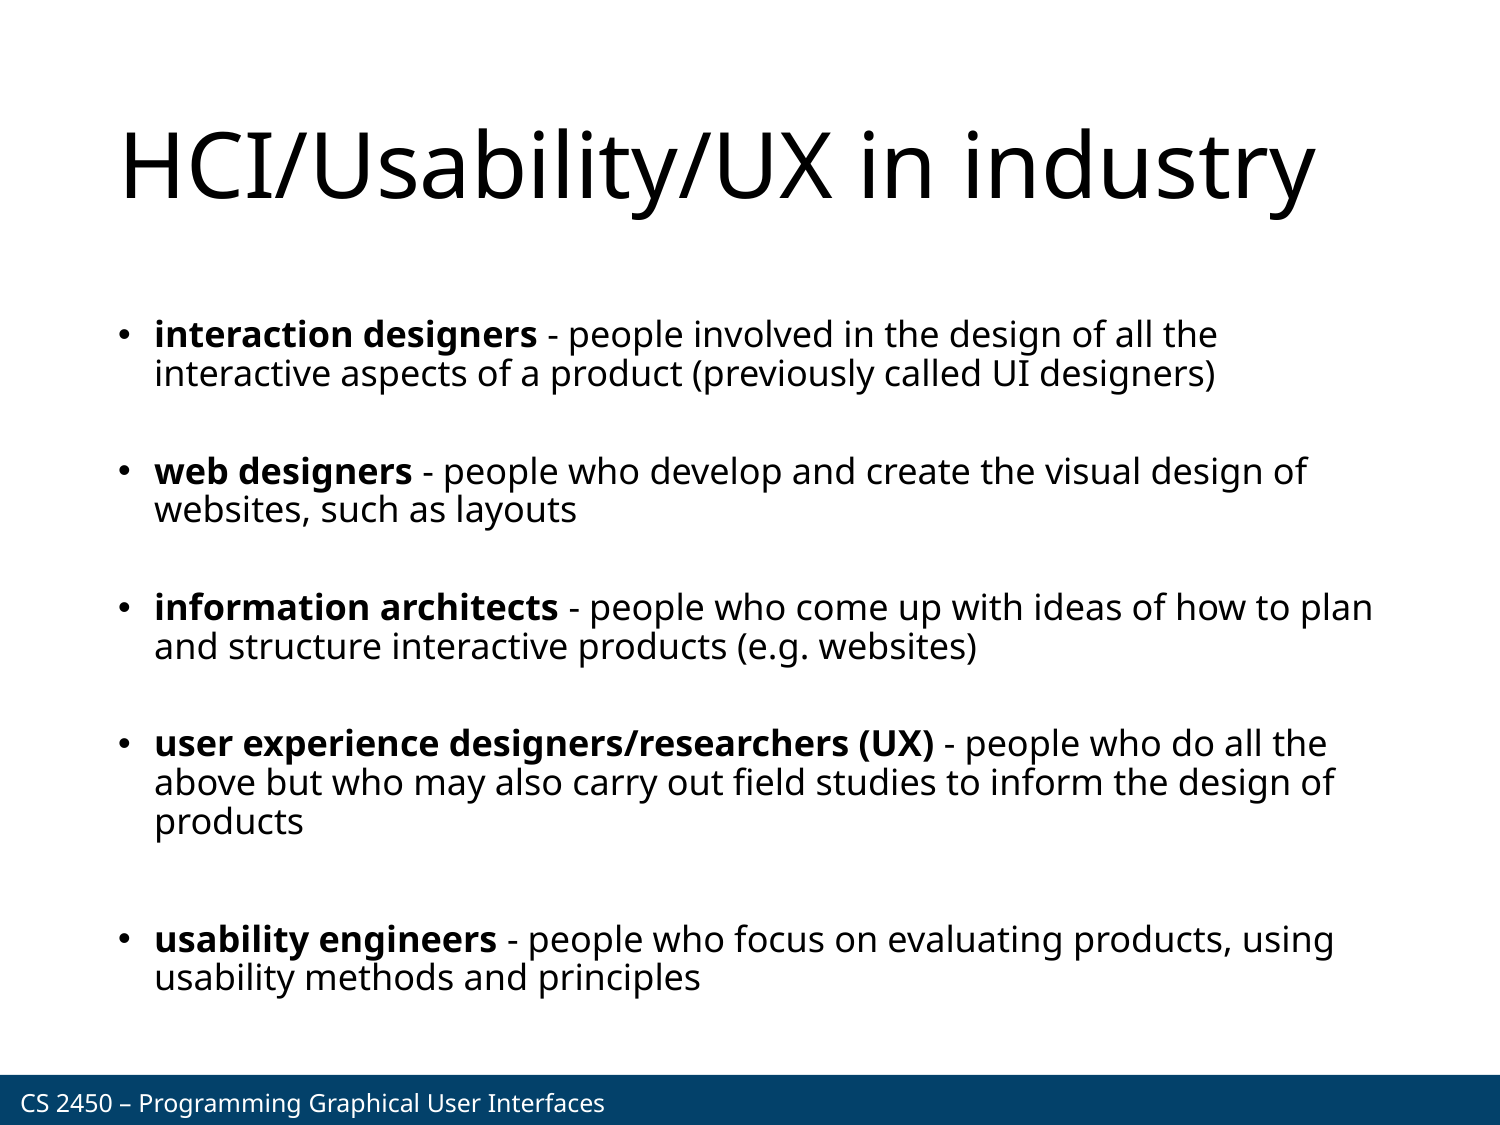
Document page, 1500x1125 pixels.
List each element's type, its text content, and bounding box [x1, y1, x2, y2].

list interaction designers - people involved in the design of all the interactive aspects of a product (previously called UI designers) web designers - people who develop and create the visual design of websites, such as layouts information architects - people who come up with ideas of how to plan and structure interactive products (e.g. websites) user experience designers/researchers (UX) - people who do all the above but who may also carry out field studies to inform the design of products usability engineers - people who focus on evaluating products, using usability methods and principles [103, 246, 1397, 1014]
title HCI/Usability/UX in industry [103, 59, 1397, 246]
